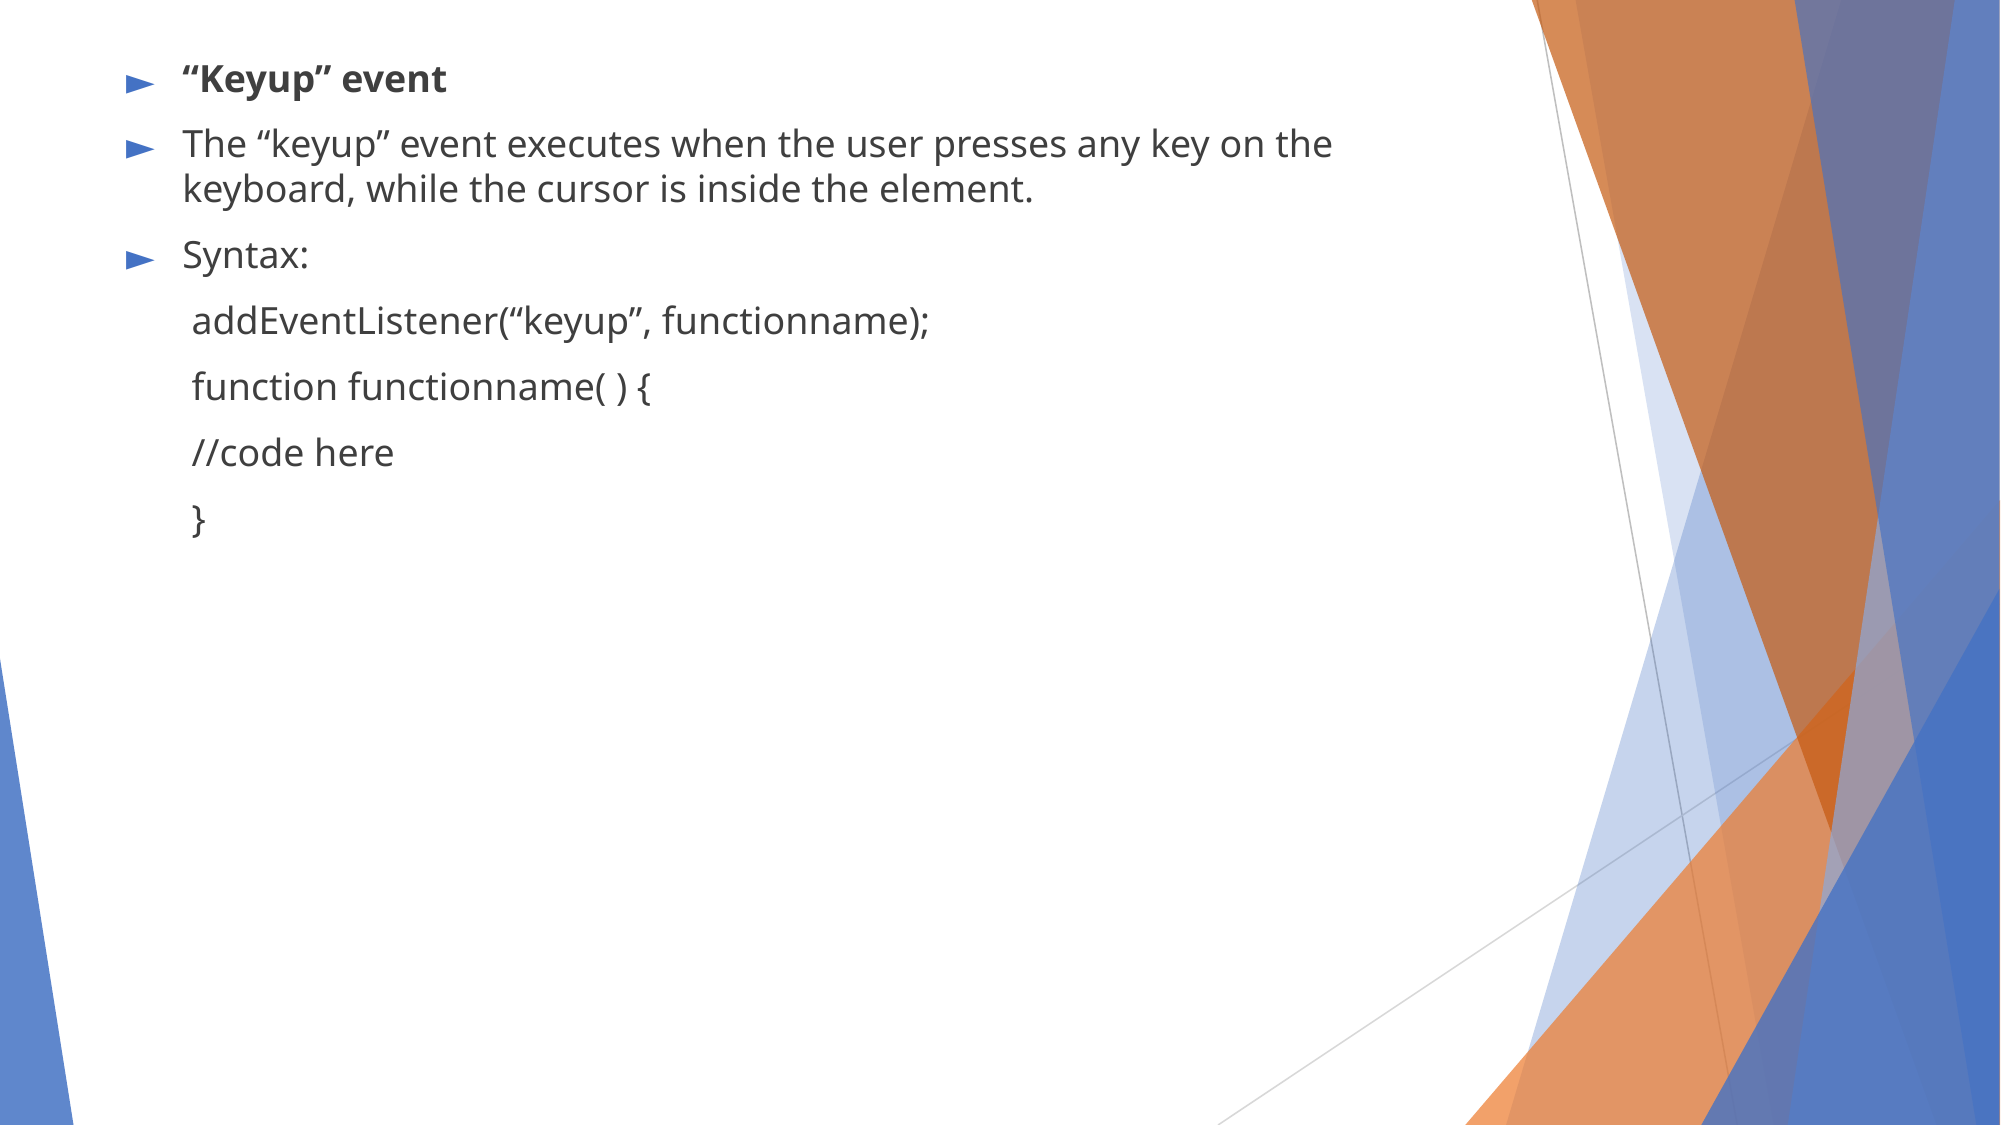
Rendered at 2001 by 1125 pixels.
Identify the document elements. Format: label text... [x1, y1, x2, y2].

list “Keyup” event The “keyup” event executes when the user presses any key on the keyboard, while the cursor is inside the element. Syntax: addEventListener(“keyup”, functionname); function functionname( ) { //code here } [111, 47, 1522, 1080]
